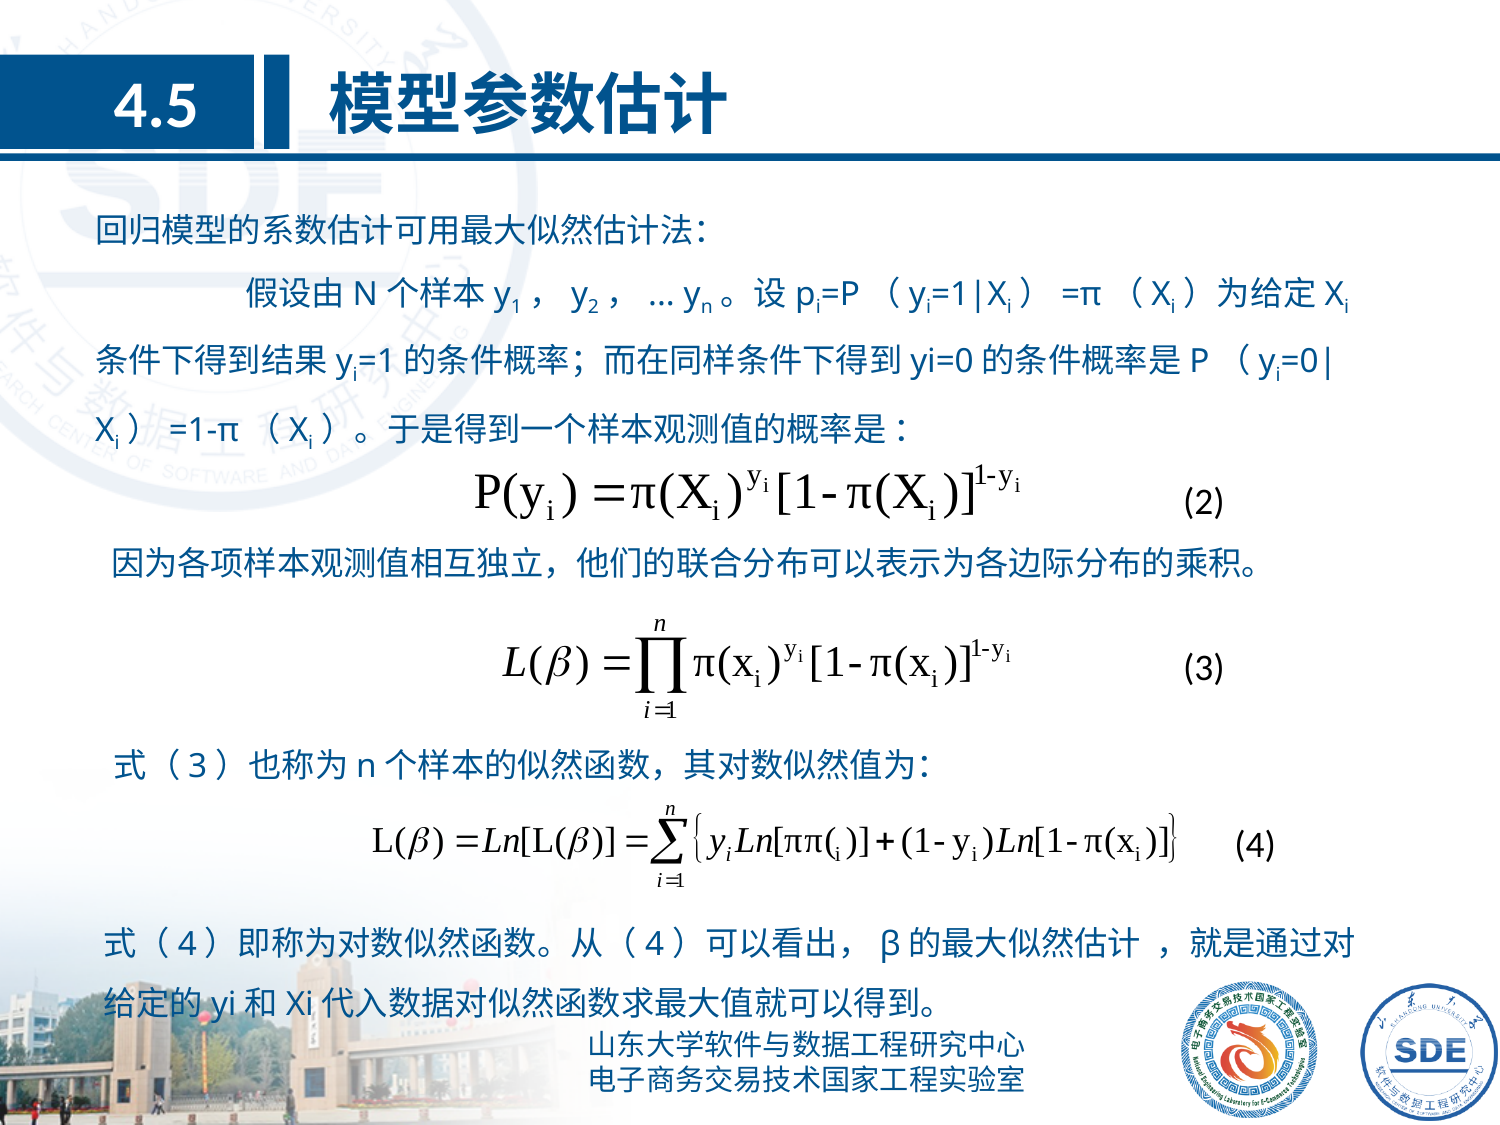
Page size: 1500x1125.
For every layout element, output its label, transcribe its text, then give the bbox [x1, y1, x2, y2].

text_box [366, 791, 1188, 895]
text_box (4) [1219, 812, 1291, 873]
text_box (2) [1168, 469, 1240, 530]
text_box 因为各项样本观测值相互独立，他们的联合分布可以表示为各边际分布的乘积。 [96, 534, 1370, 590]
picture [0, 161, 1500, 1125]
text_box 回归模型的系数估计可用最大似然估计法： 假设由N个样本y1，y2，... yn。设pi=P（yi=1|Xi）=π（Xi）为给定Xi条件下得到结果yi=1的条件概率；而在同样条件下得到yi=0的条件概率是P（yi=0|Xi）=1-π（Xi）。于是得到一个样本观测值的概率是 ： [80, 181, 1386, 461]
text_box (3) [1168, 635, 1240, 695]
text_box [465, 452, 1036, 530]
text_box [494, 603, 1025, 728]
text_box 模型参数估计 [314, 54, 1187, 149]
text_box 4.5 [98, 53, 252, 148]
text_box 式（4）即称为对数似然函数。从（4）可以看出，β的最大似然估计 ，就是通过对给定的yi和Xi代入数据对似然函数求最大值就可以得到。 [88, 894, 1395, 1030]
text_box 式（3）也称为n个样本的似然函数，其对数似然值为： [98, 736, 1345, 791]
picture [0, 0, 1500, 153]
